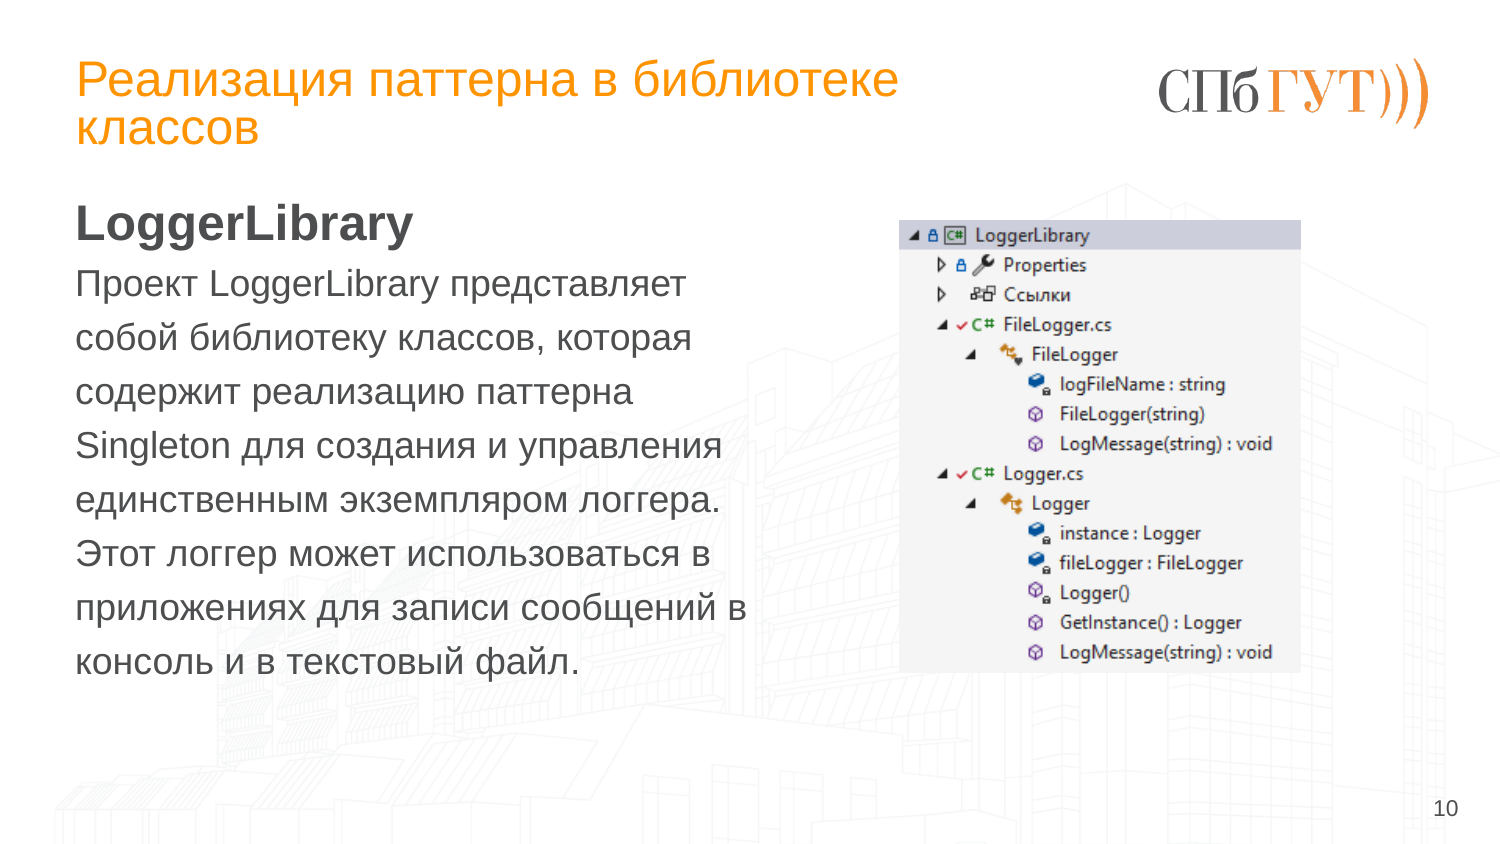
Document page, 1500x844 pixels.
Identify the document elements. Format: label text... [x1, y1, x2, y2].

list LoggerLibrary Проект LoggerLibrary представляет собой библиотеку классов, которая содержит реализацию паттерна Singleton для создания и управления единственным экземпляром логгера. Этот логгер может использоваться в приложениях для записи сообщений в консоль и в текстовый файл. [72, 174, 773, 791]
picture [54, 183, 1500, 844]
slide_number 10 [1427, 790, 1462, 814]
title Реализация паттерна в библиотеке классов [72, 55, 1099, 128]
picture [1159, 58, 1428, 129]
